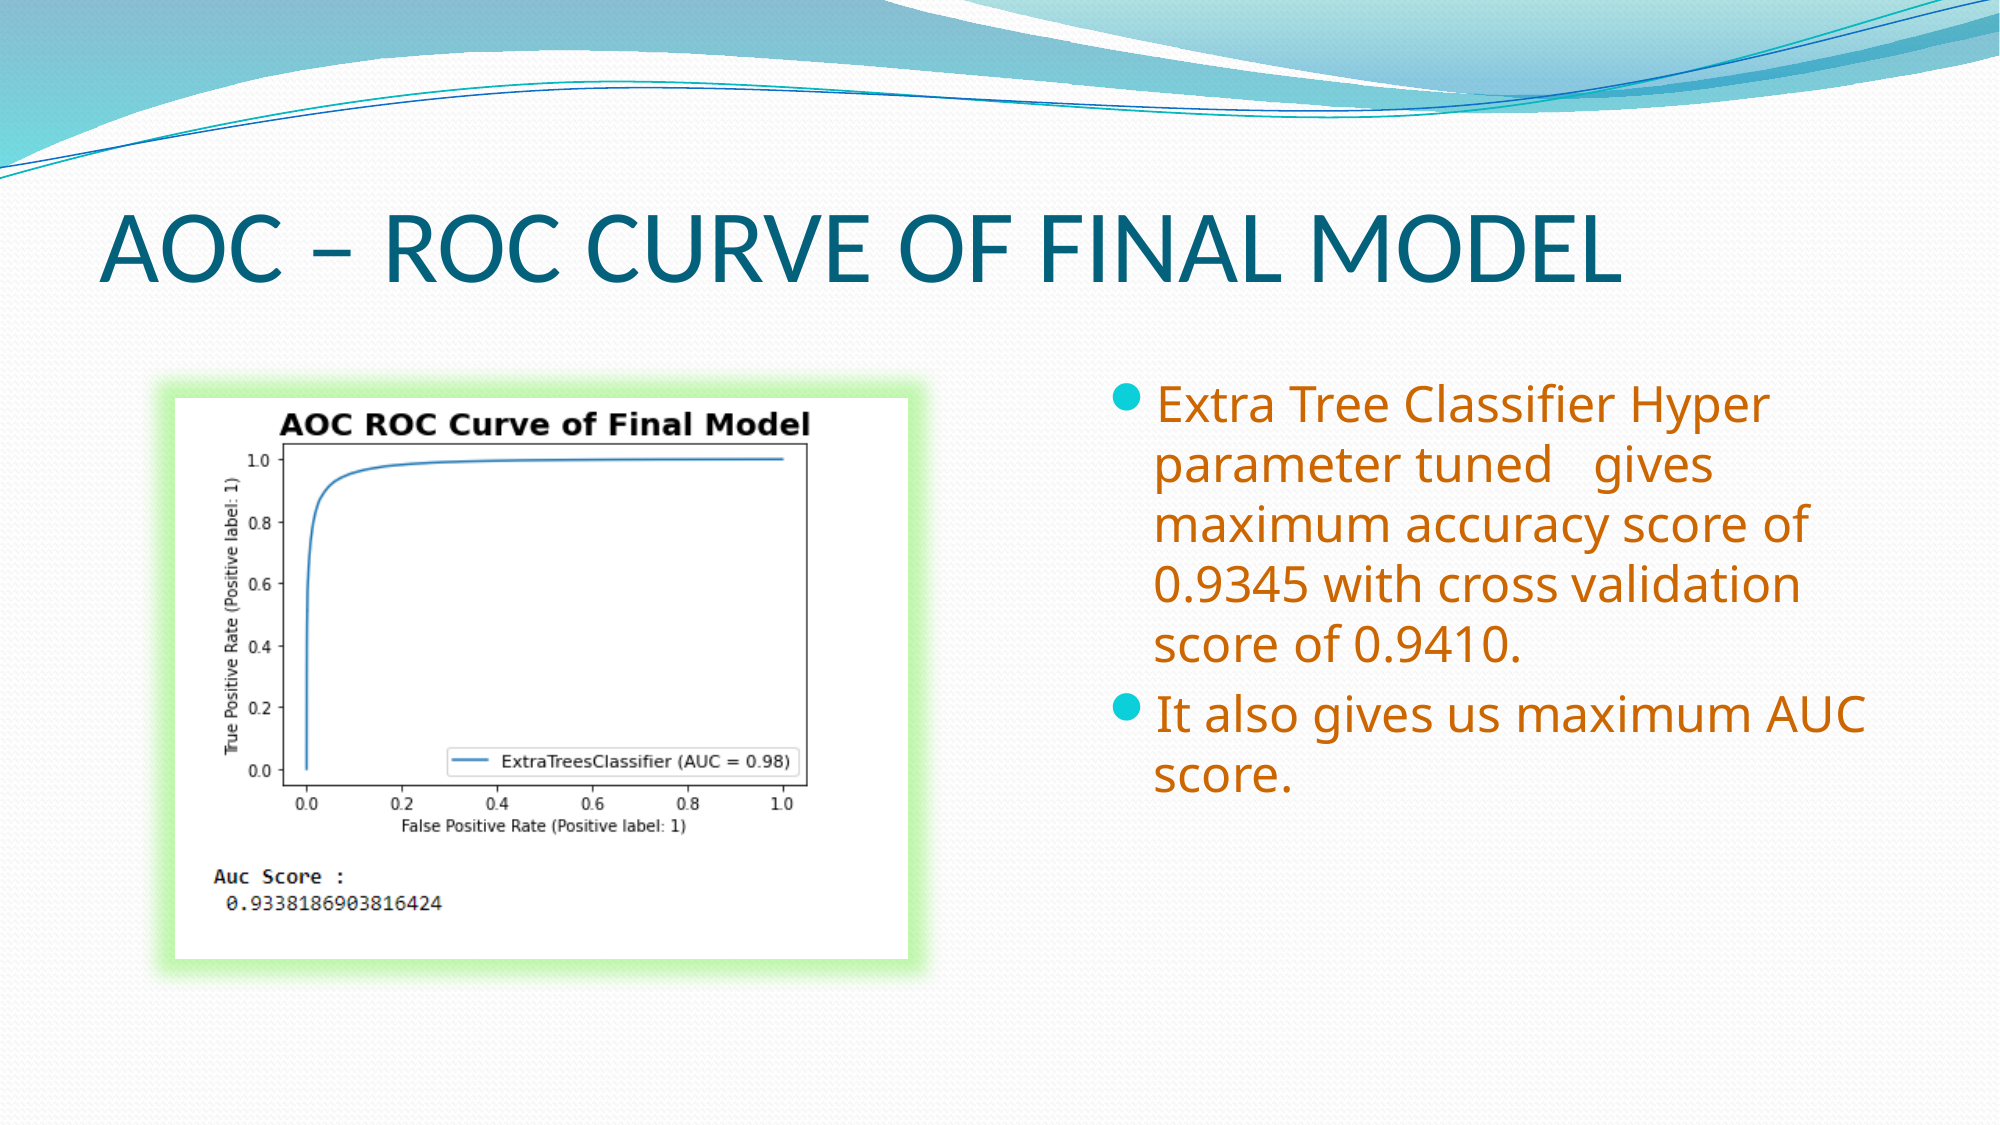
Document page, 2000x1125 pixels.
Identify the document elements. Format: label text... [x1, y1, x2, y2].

list Extra Tree Classifier Hyper parameter tuned gives maximum accuracy score of 0.9345 with cross validation score of 0.9410. It also gives us maximum AUC score. [1094, 365, 1905, 962]
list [174, 398, 909, 959]
title AOC – ROC CURVE OF FINAL MODEL [99, 115, 1900, 303]
